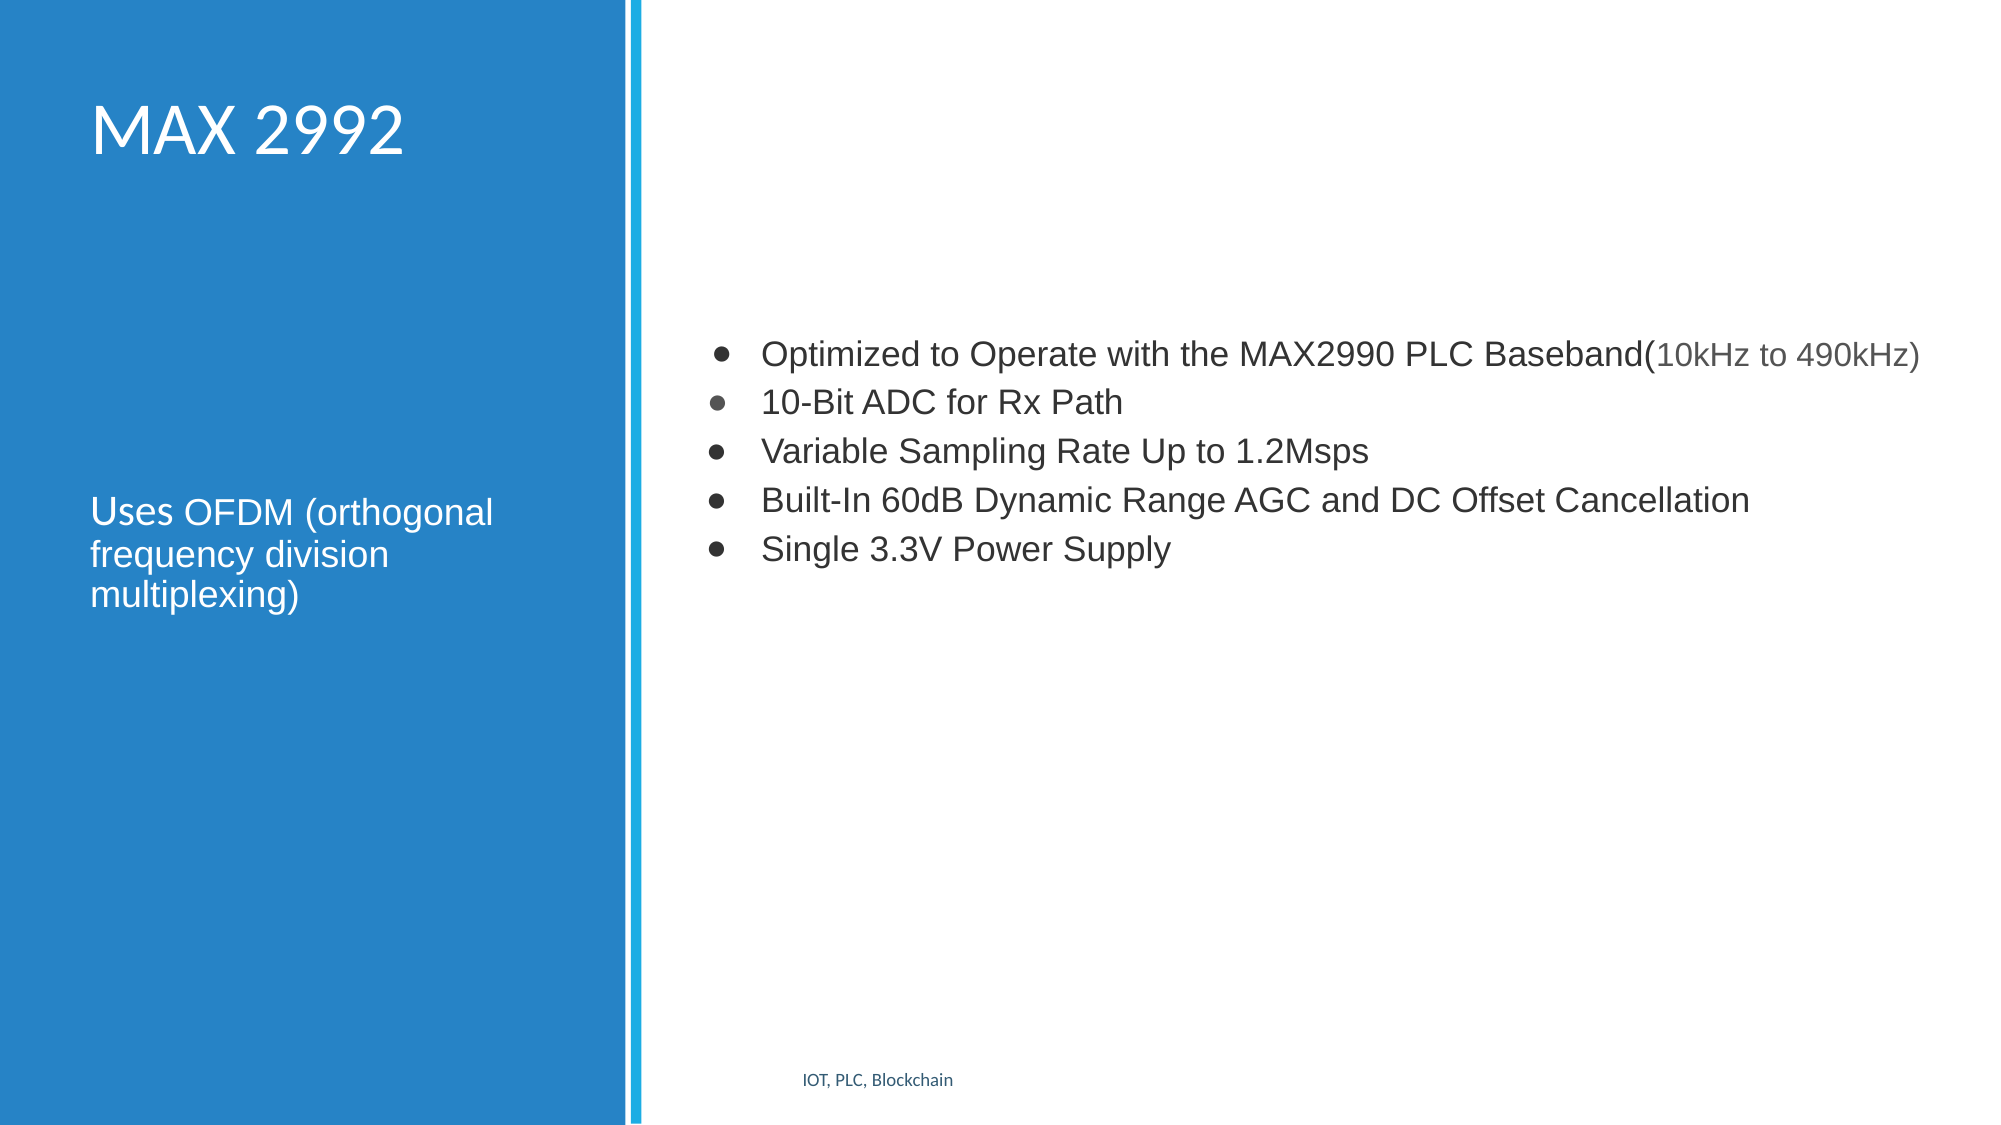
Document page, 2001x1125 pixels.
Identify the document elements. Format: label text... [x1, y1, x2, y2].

list Uses OFDM (orthogonal frequency division multiplexing) [75, 479, 600, 1035]
text_box Optimized to Operate with the MAX2990 PLC Baseband(10kHz to 490kHz) 10-Bit ADC for Rx Path Variable Sampling Rate Up to 1.2Msps Built-In 60dB Dynamic Range AGC and DC Offset Cancellation Single 3.3V Power Supply [670, 309, 2000, 497]
footer IOT, PLC, Blockchain [787, 1048, 1550, 1109]
title MAX 2992 [75, 83, 600, 178]
